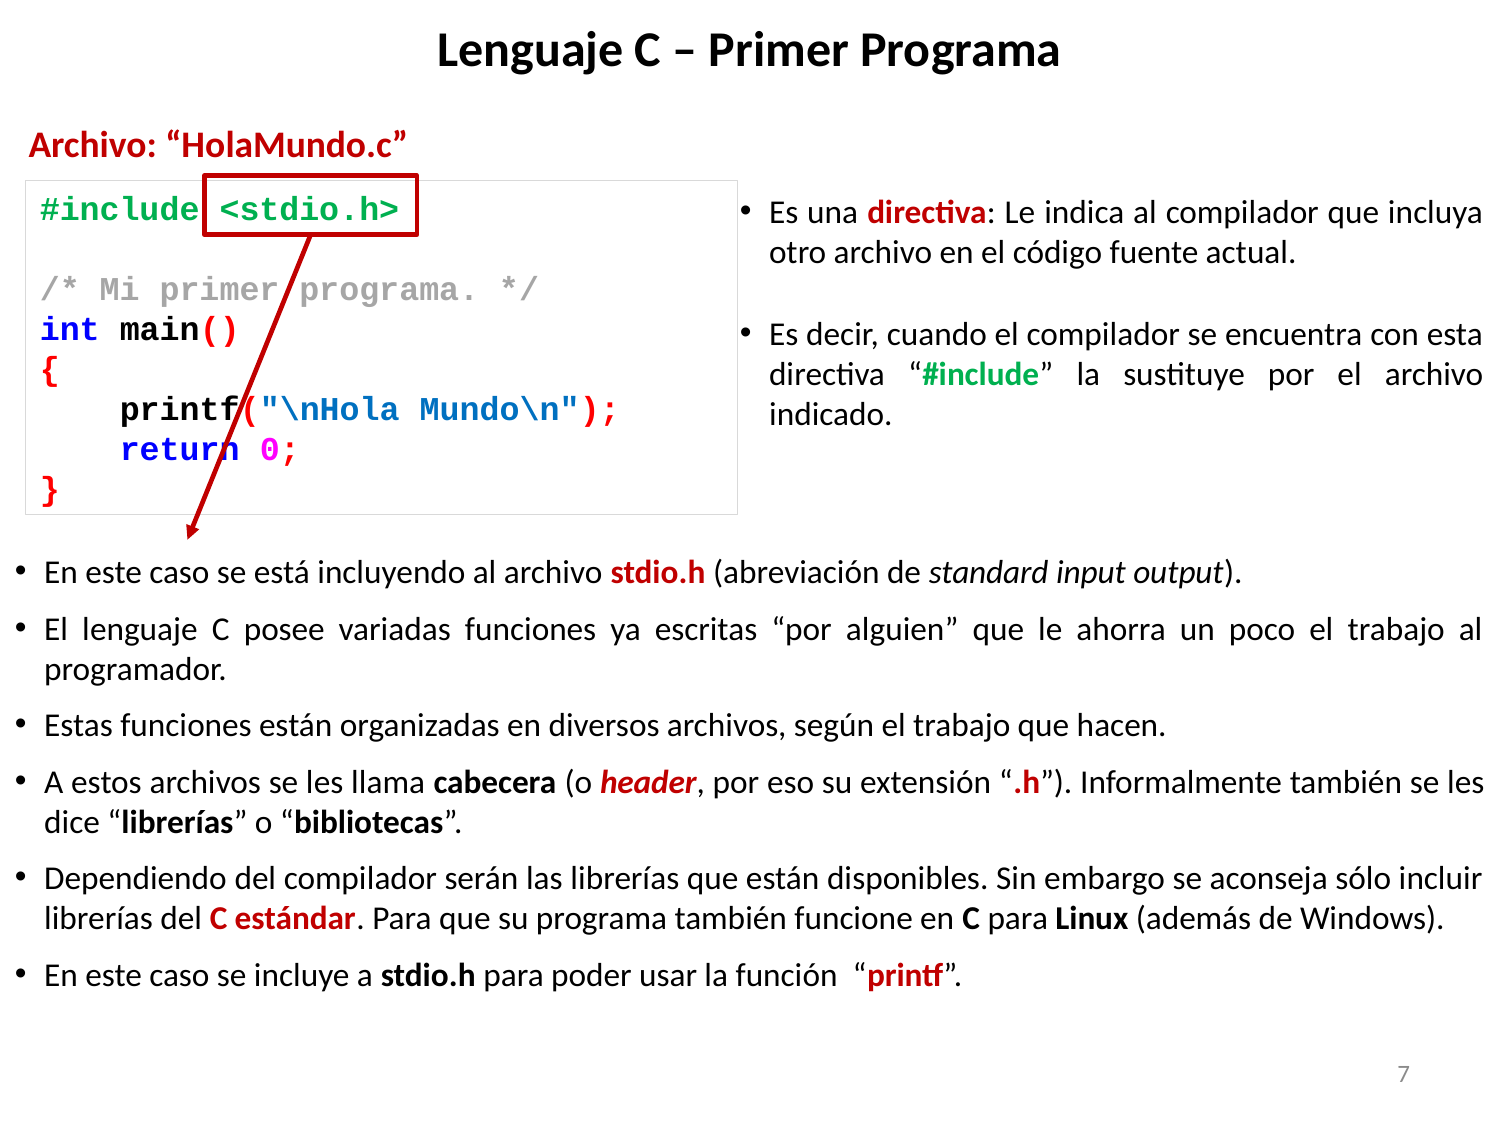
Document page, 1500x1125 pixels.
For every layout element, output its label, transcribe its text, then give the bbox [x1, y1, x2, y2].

title Lenguaje C – Primer Programa [75, 0, 1425, 93]
text_box Es una directiva: Le indica al compilador que incluya otro archivo en el código fuente actual. [724, 183, 1499, 278]
text_box Archivo: “HolaMundo.c” [13, 112, 424, 173]
text_box #include <stdio.h> /* Mi primer programa. */ int main() { printf("\nHola Mundo\n"); return 0; } [24, 180, 202, 515]
text_box En este caso se está incluyendo al archivo stdio.h (abreviación de standard input output). El lenguaje C posee variadas funciones ya escritas “por alguien” que le ahorra un poco el trabajo al programador. Estas funciones están organizadas en diversos archivos, según el trabajo que hacen. A estos archivos se les llama cabecera (o header, por eso su extensión “.h”). Informalmente también se les dice “librerías” o “bibliotecas”. Dependiendo del compilador serán las librerías que están disponibles. Sin embargo se aconseja sólo incluir librerías del C estándar. Para que su programa también funcione en C para Linux (además de Windows). En este caso se incluye a stdio.h para poder usar la función “printf”. [0, 542, 1500, 1001]
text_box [187, 234, 311, 540]
text_box [202, 174, 419, 237]
slide_number 7 [1074, 1042, 1425, 1103]
text_box #include <stdio.h> /* Mi primer programa. */ int main() { printf("\nHola Mundo\n"); return 0; } [314, 180, 738, 515]
text_box Es decir, cuando el compilador se encuentra con esta directiva “#include” la sustituye por el archivo indicado. [724, 305, 1499, 440]
